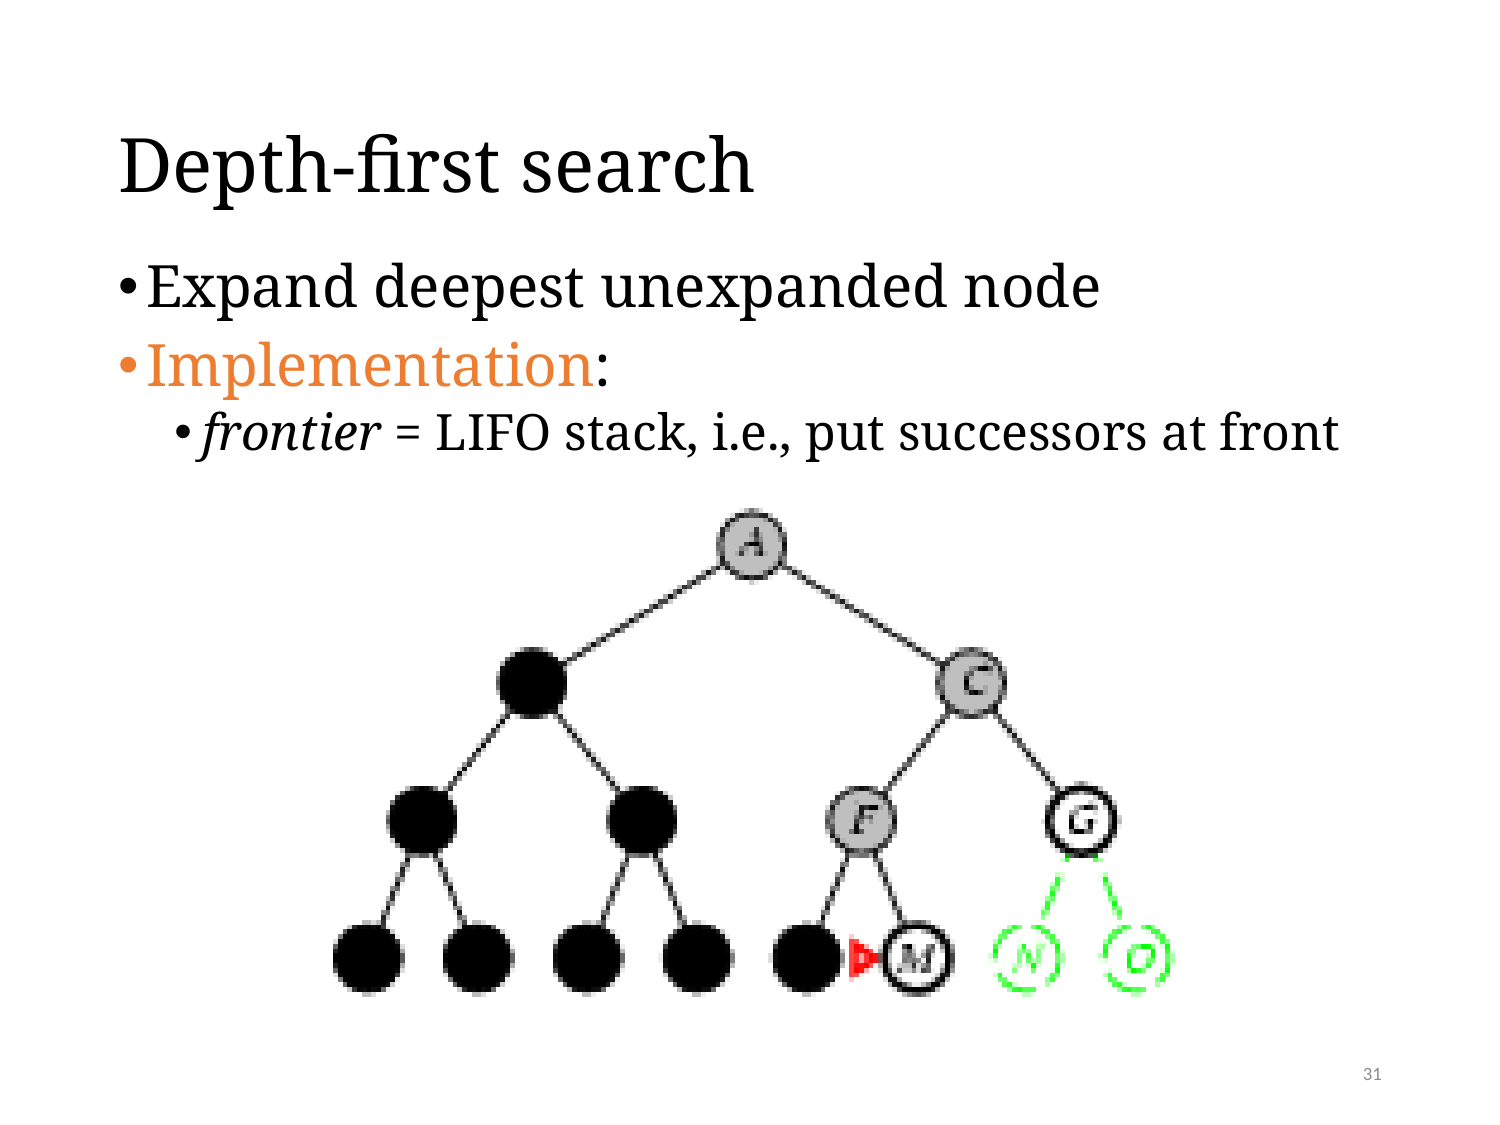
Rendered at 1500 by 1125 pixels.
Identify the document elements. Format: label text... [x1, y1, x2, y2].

picture [324, 499, 1175, 997]
slide_number 31 [1059, 1042, 1397, 1103]
list Expand deepest unexpanded node Implementation: frontier = LIFO stack, i.e., put successors at front [103, 249, 1397, 1014]
title Depth-first search [103, 59, 1397, 249]
